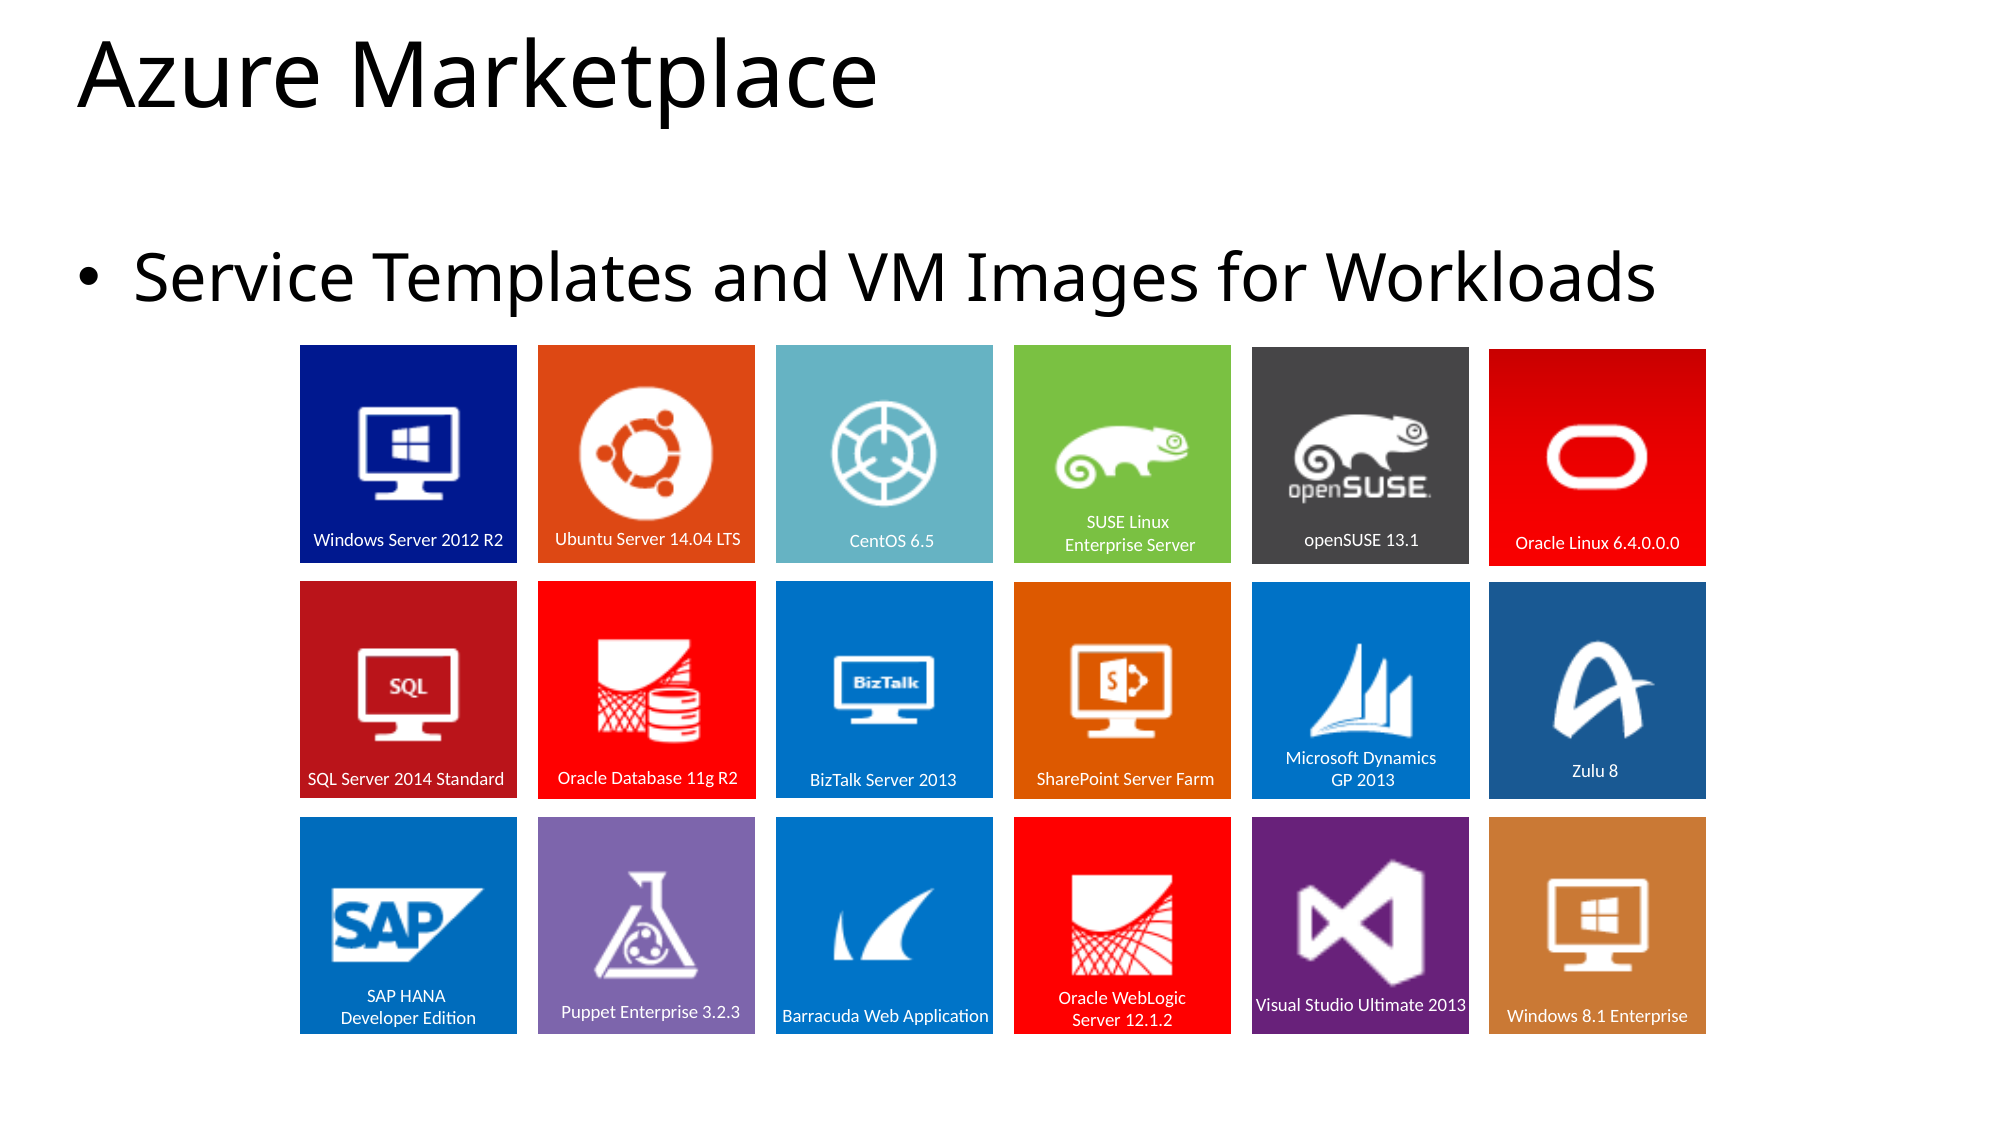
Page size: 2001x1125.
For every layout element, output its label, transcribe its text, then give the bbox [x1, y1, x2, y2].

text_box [516, 581, 750, 799]
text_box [519, 817, 752, 1034]
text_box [994, 581, 1230, 799]
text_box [772, 345, 1001, 563]
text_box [1493, 349, 1726, 566]
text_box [751, 581, 993, 799]
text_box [274, 581, 515, 799]
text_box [1493, 817, 1726, 1035]
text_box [276, 817, 518, 1037]
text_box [276, 345, 526, 563]
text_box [754, 817, 988, 1034]
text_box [990, 817, 1227, 1040]
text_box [1233, 346, 1490, 564]
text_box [1231, 581, 1487, 799]
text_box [1002, 345, 1234, 564]
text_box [1229, 817, 1493, 1034]
list Service Templates and VM Images for Workloads [62, 227, 1953, 330]
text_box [527, 345, 768, 563]
title Azure Marketplace [62, 29, 1953, 205]
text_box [1488, 582, 1706, 799]
